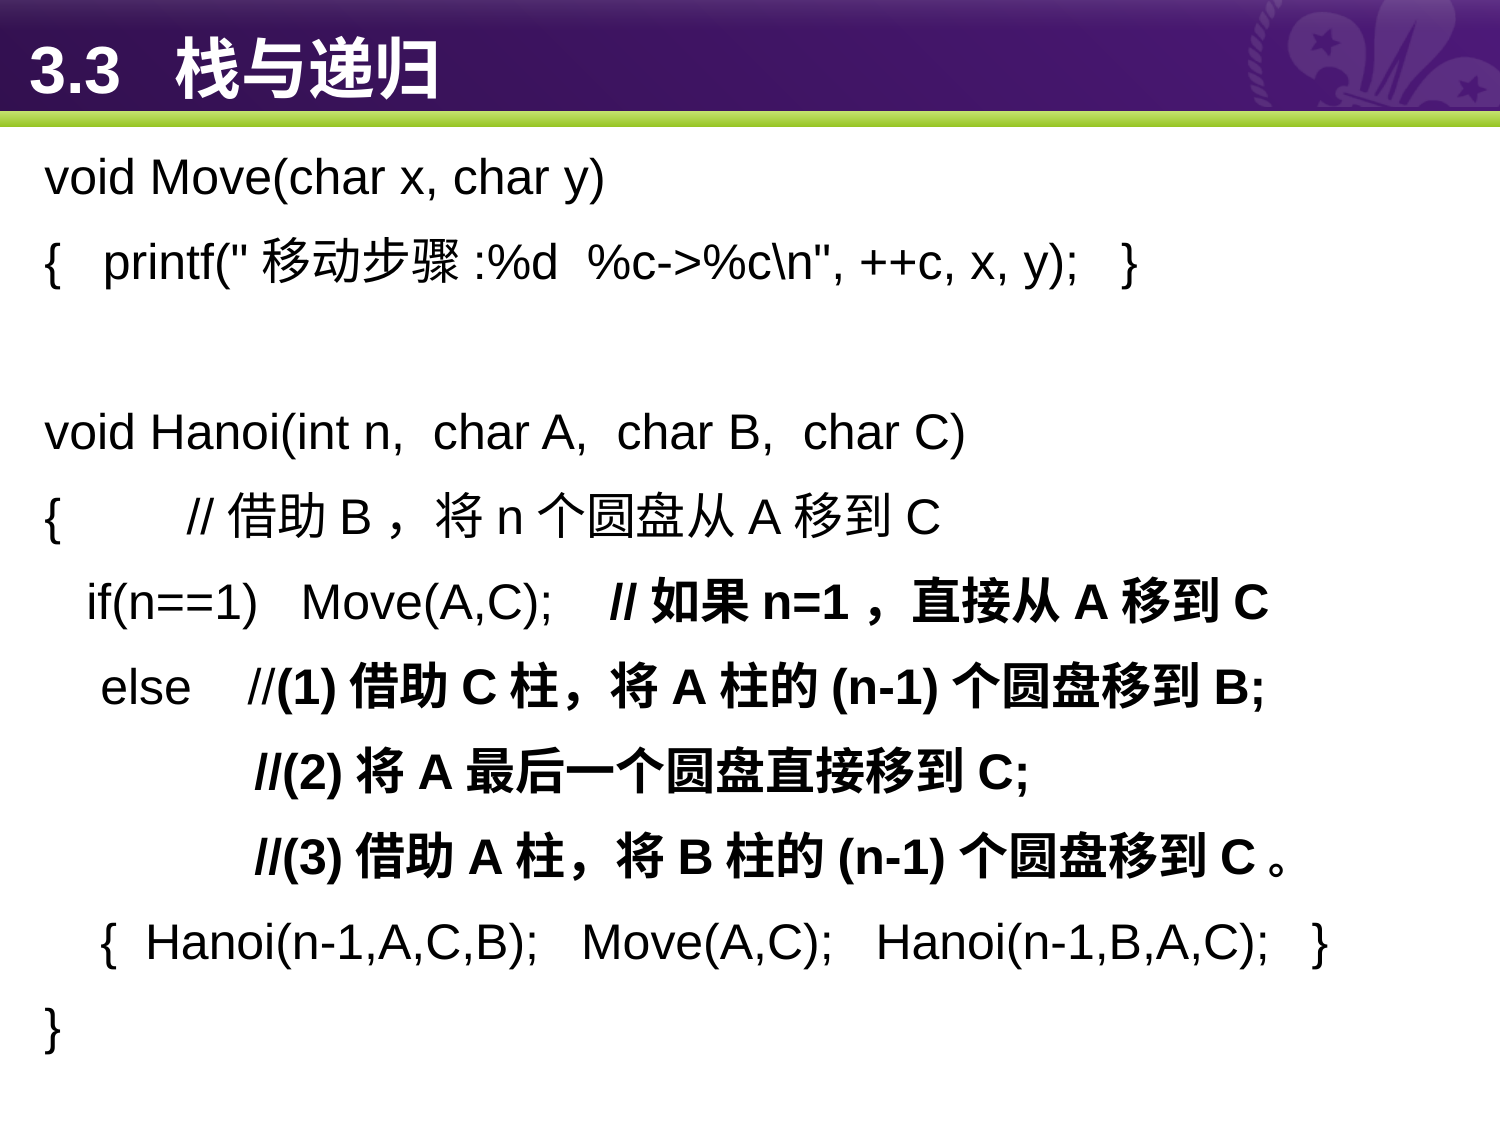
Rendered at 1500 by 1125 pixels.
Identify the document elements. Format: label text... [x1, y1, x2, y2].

text_box void Move(char x, char y) { printf("移动步骤:%d %c->%c\n", ++c, x, y); } void Hanoi(int n, char A, char B, char C) { //借助B，将n个圆盘从A移到C if(n==1) Move(A,C); //如果n=1，直接从A移到C else //(1)借助C柱，将A柱的(n-1)个圆盘移到B; //(2)将A最后一个圆盘直接移到C; //(3)借助A柱，将B柱的(n-1)个圆盘移到C。 { Hanoi(n-1,A,C,B); Move(A,C); Hanoi(n-1,B,A,C); } } [29, 137, 1471, 1077]
title 3.3 栈与递归 [14, 0, 1500, 135]
